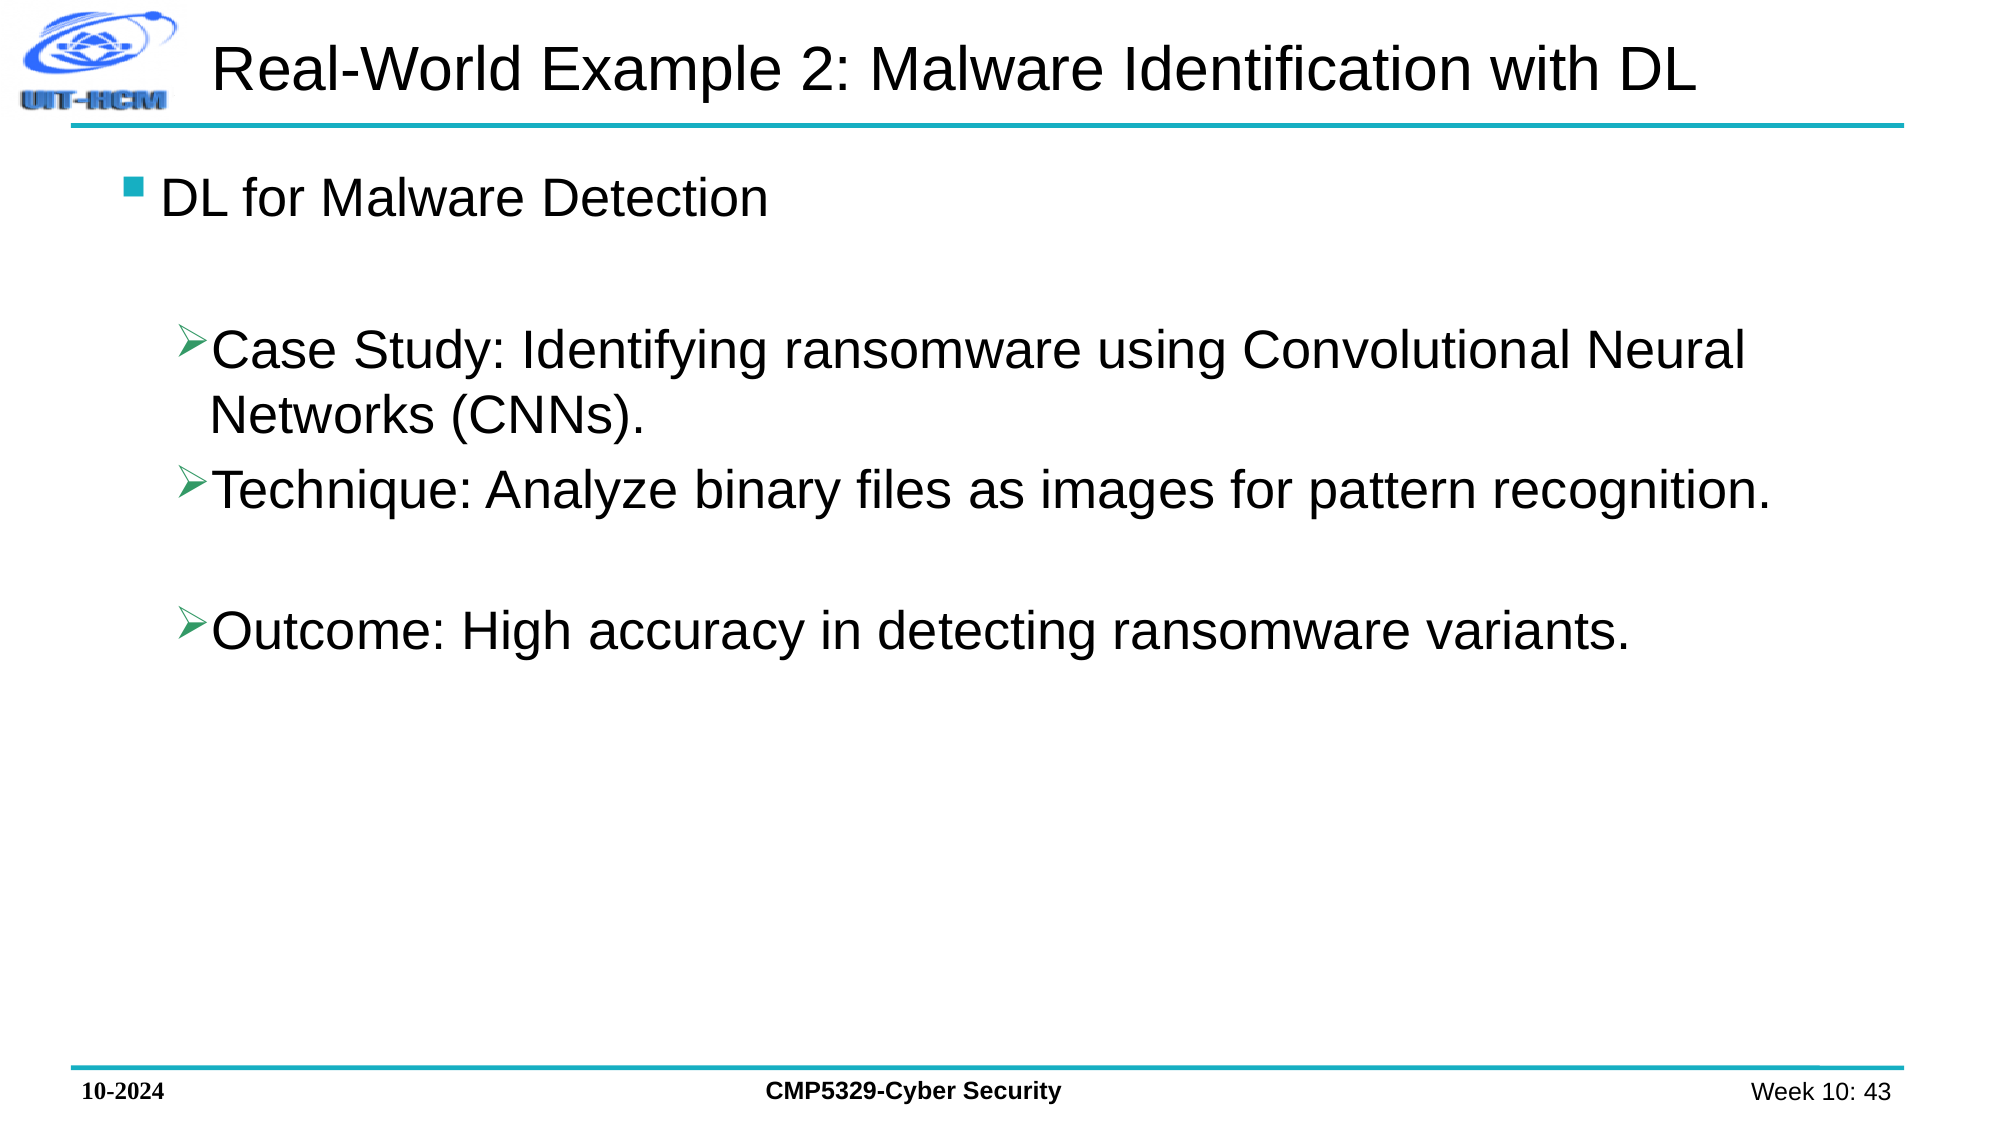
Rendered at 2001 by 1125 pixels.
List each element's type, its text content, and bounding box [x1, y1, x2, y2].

title Real-World Example 2: Malware Identification with DL [196, 0, 1804, 130]
list DL for Malware Detection Case Study: Identifying ransomware using Convolutional Neural Networks (CNNs). Technique: Analyze binary files as images for pattern recognition. Outcome: High accuracy in detecting ransomware variants. [103, 155, 1804, 970]
picture [1, 0, 196, 120]
